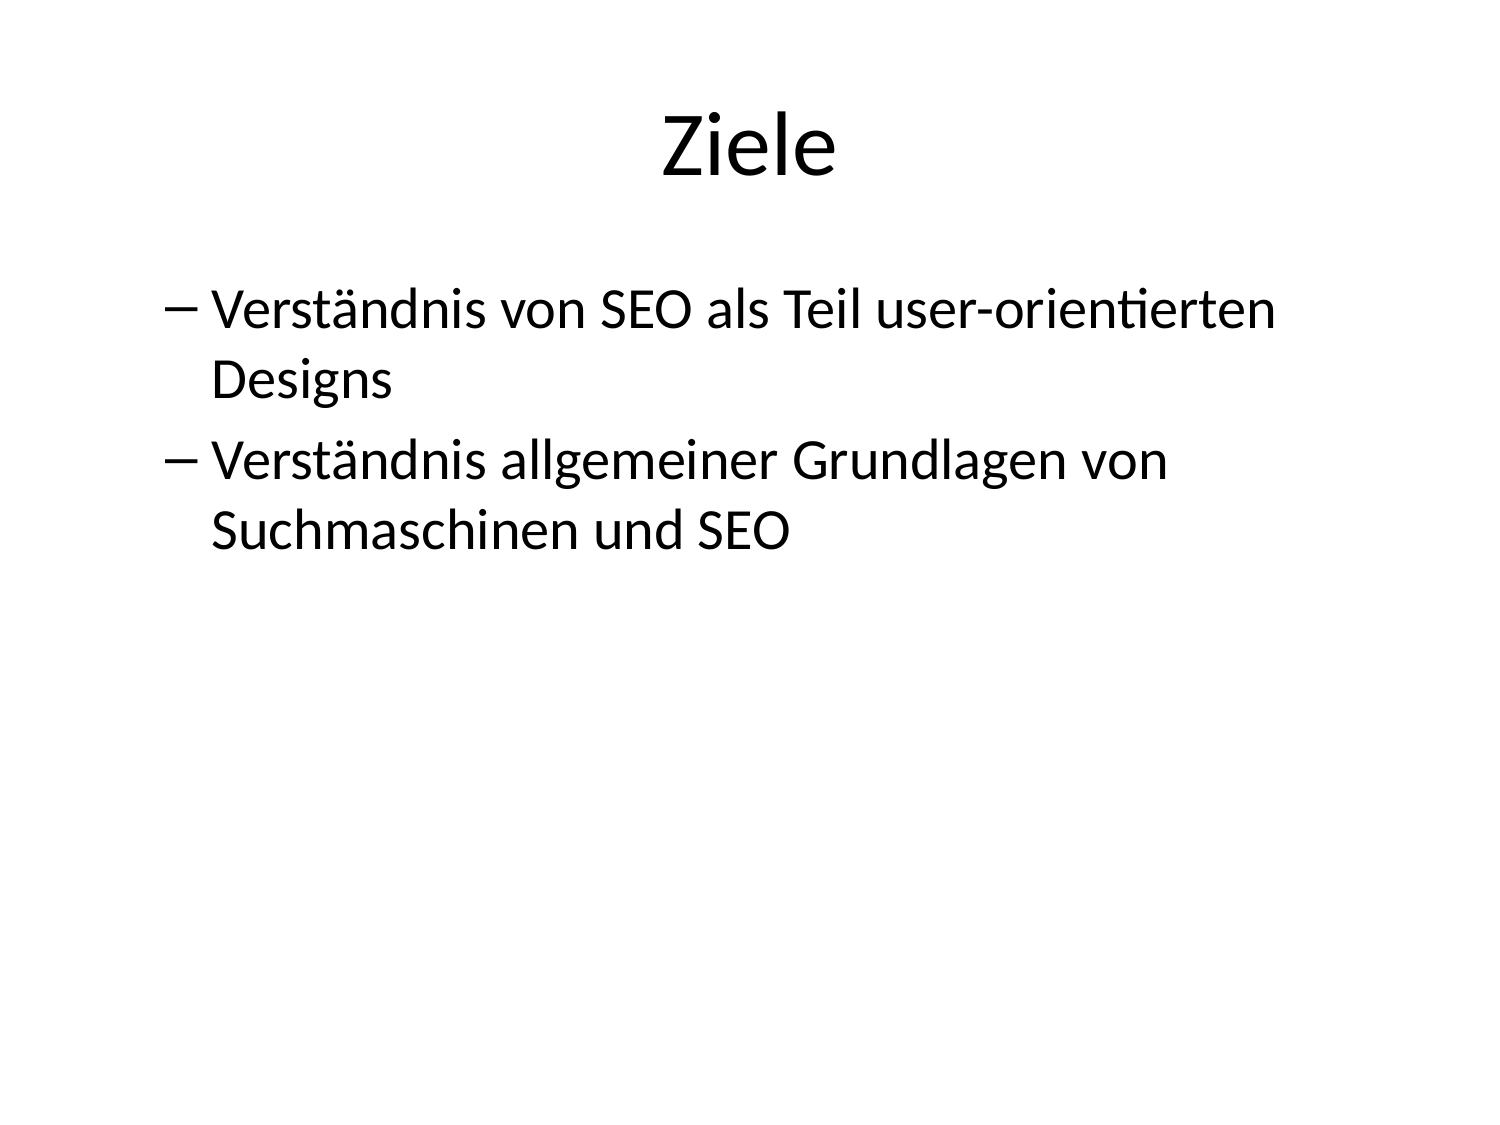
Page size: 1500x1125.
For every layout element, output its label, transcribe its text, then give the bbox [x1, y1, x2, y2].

title Ziele [75, 45, 1425, 233]
list Verständnis von SEO als Teil user-orientierten Designs Verständnis allgemeiner Grundlagen von Suchmaschinen und SEO [75, 262, 1425, 1005]
